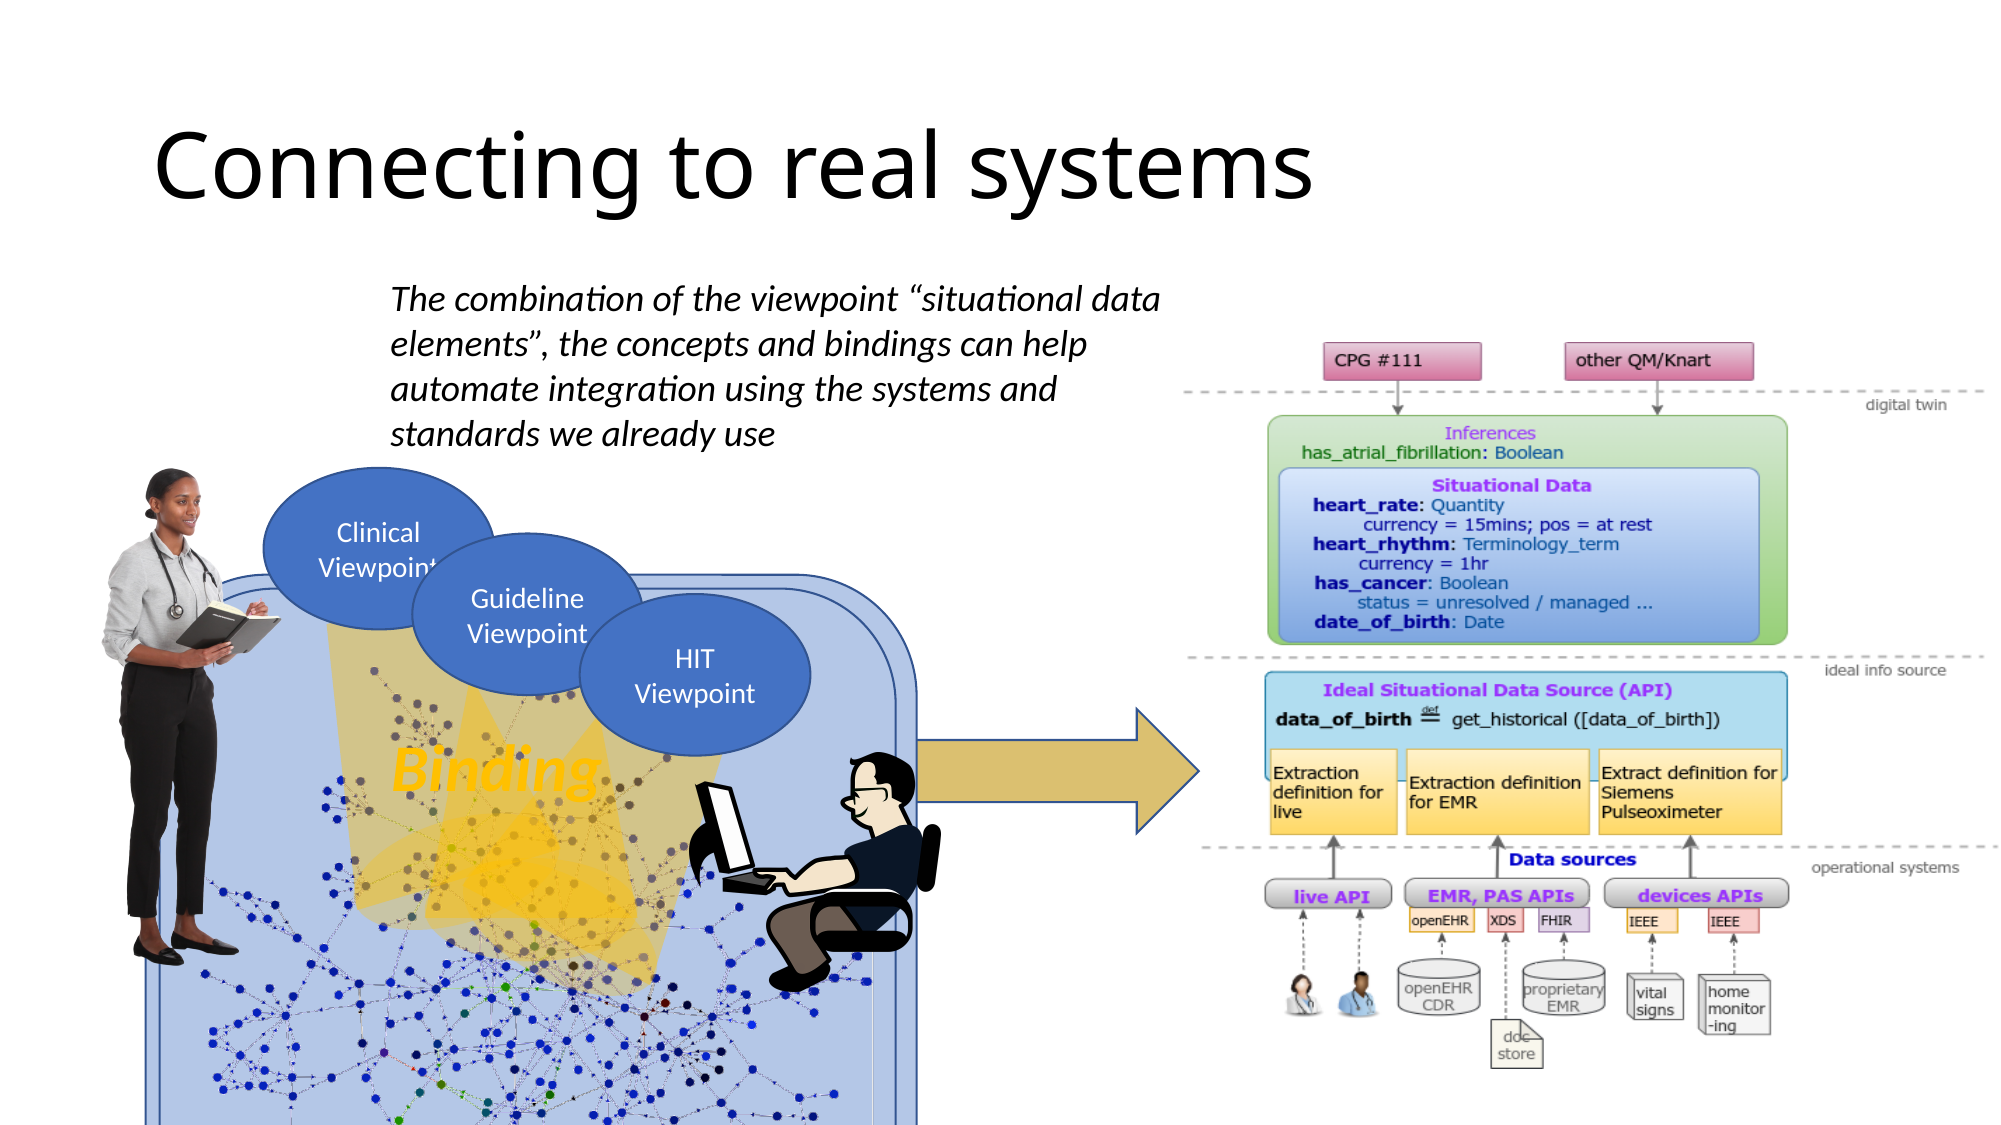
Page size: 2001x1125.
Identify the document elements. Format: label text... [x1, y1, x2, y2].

text_box [918, 706, 1182, 836]
picture [689, 752, 941, 992]
text_box Guideline Viewpoint [426, 532, 629, 574]
text_box The combination of the viewpoint “situational data elements”, the concepts and bindings can help automate integration using the systems and standards we already use [375, 266, 1180, 462]
picture [101, 468, 282, 966]
text_box Clinical Viewpoint [282, 466, 494, 574]
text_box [318, 601, 531, 929]
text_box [145, 574, 917, 1125]
picture [1182, 342, 2000, 1069]
title Connecting to real systems [137, 59, 1863, 278]
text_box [505, 666, 719, 993]
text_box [424, 635, 638, 962]
